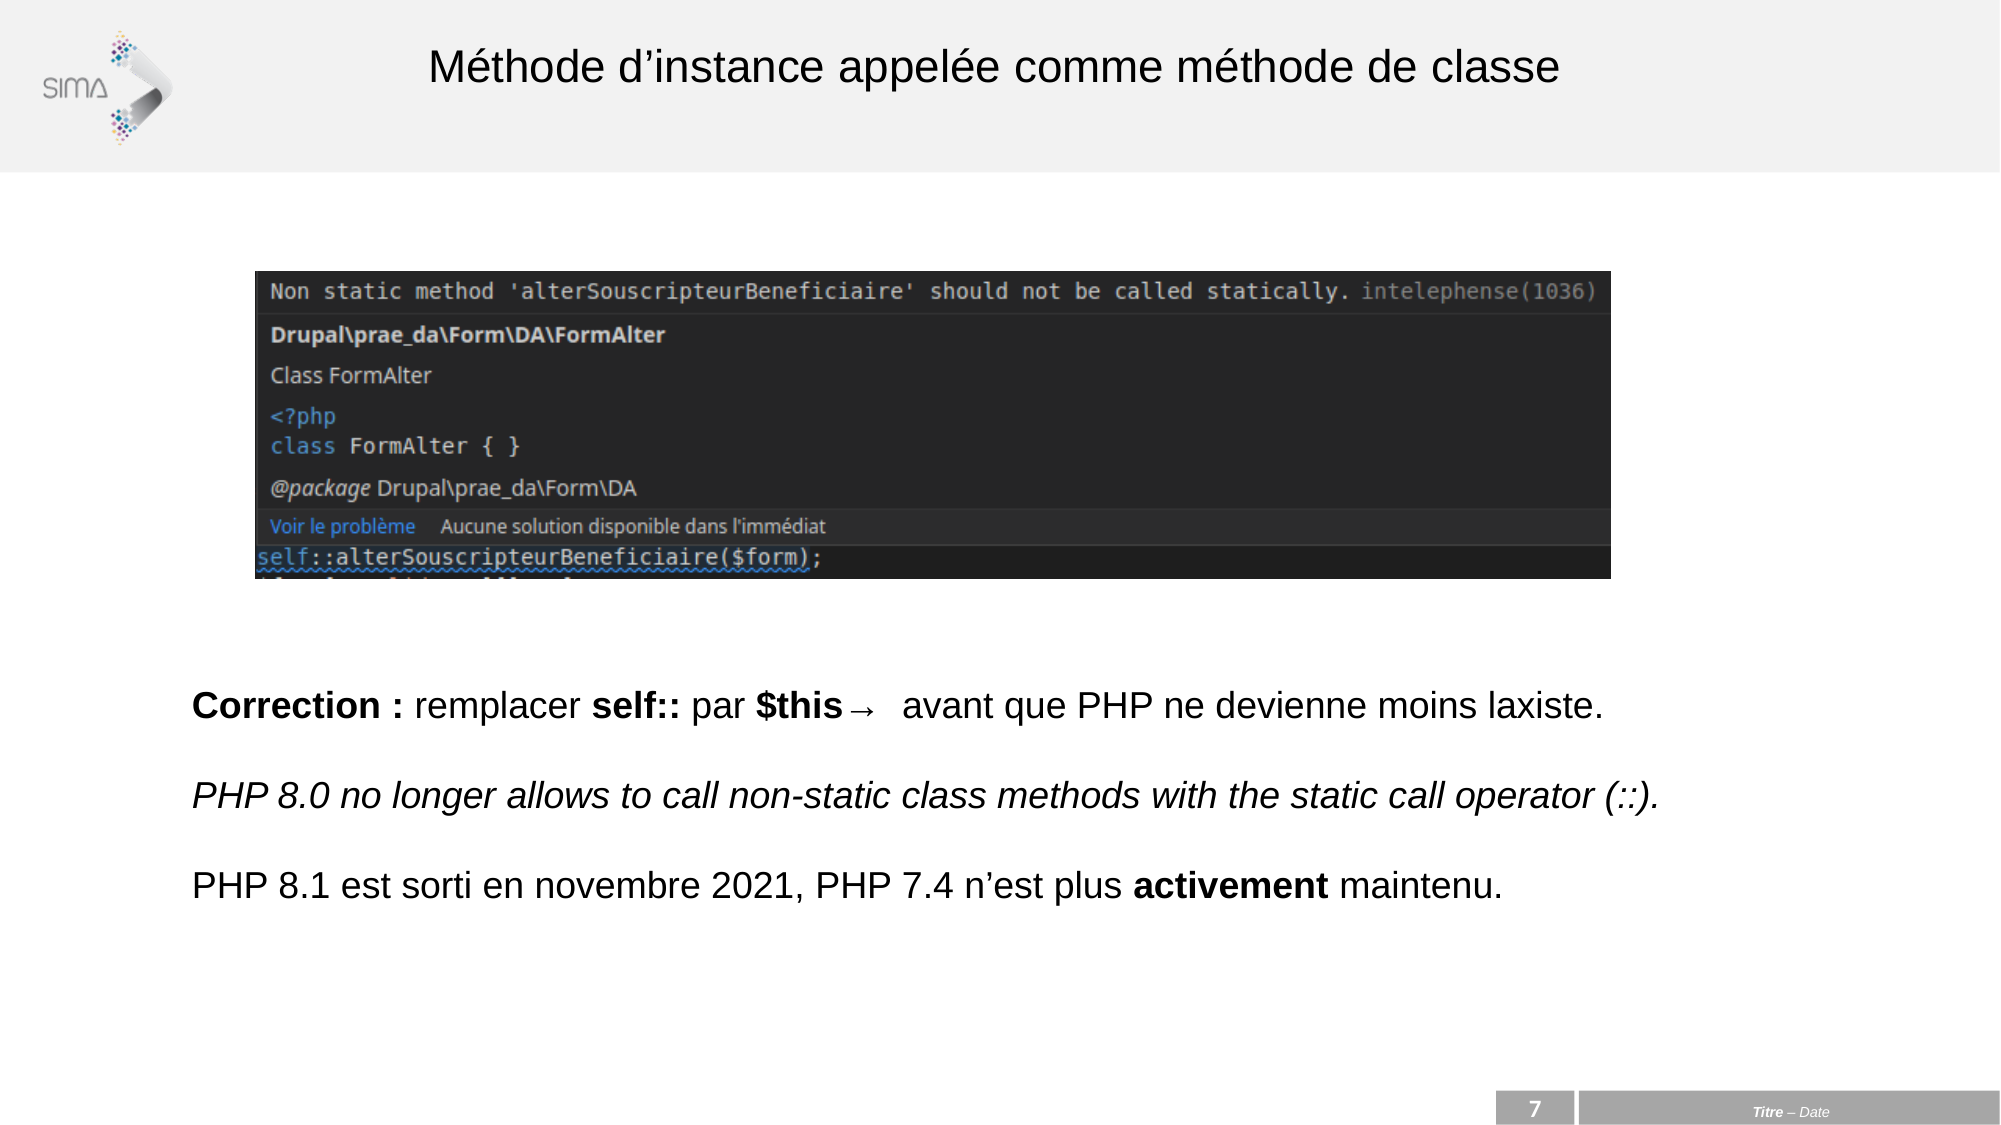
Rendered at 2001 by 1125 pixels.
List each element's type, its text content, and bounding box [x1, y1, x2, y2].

picture [255, 271, 1611, 580]
text_box Correction : remplacer self:: par $this→ avant que PHP ne devienne moins laxiste. PHP 8.0 no longer allows to call non-static class methods with the static call operator (::). PHP 8.1 est sorti en novembre 2021, PHP 7.4 n’est plus activement maintenu. [177, 673, 1713, 899]
text_box Méthode d’instance appelée comme méthode de classe [413, 29, 1624, 147]
picture [43, 30, 173, 146]
